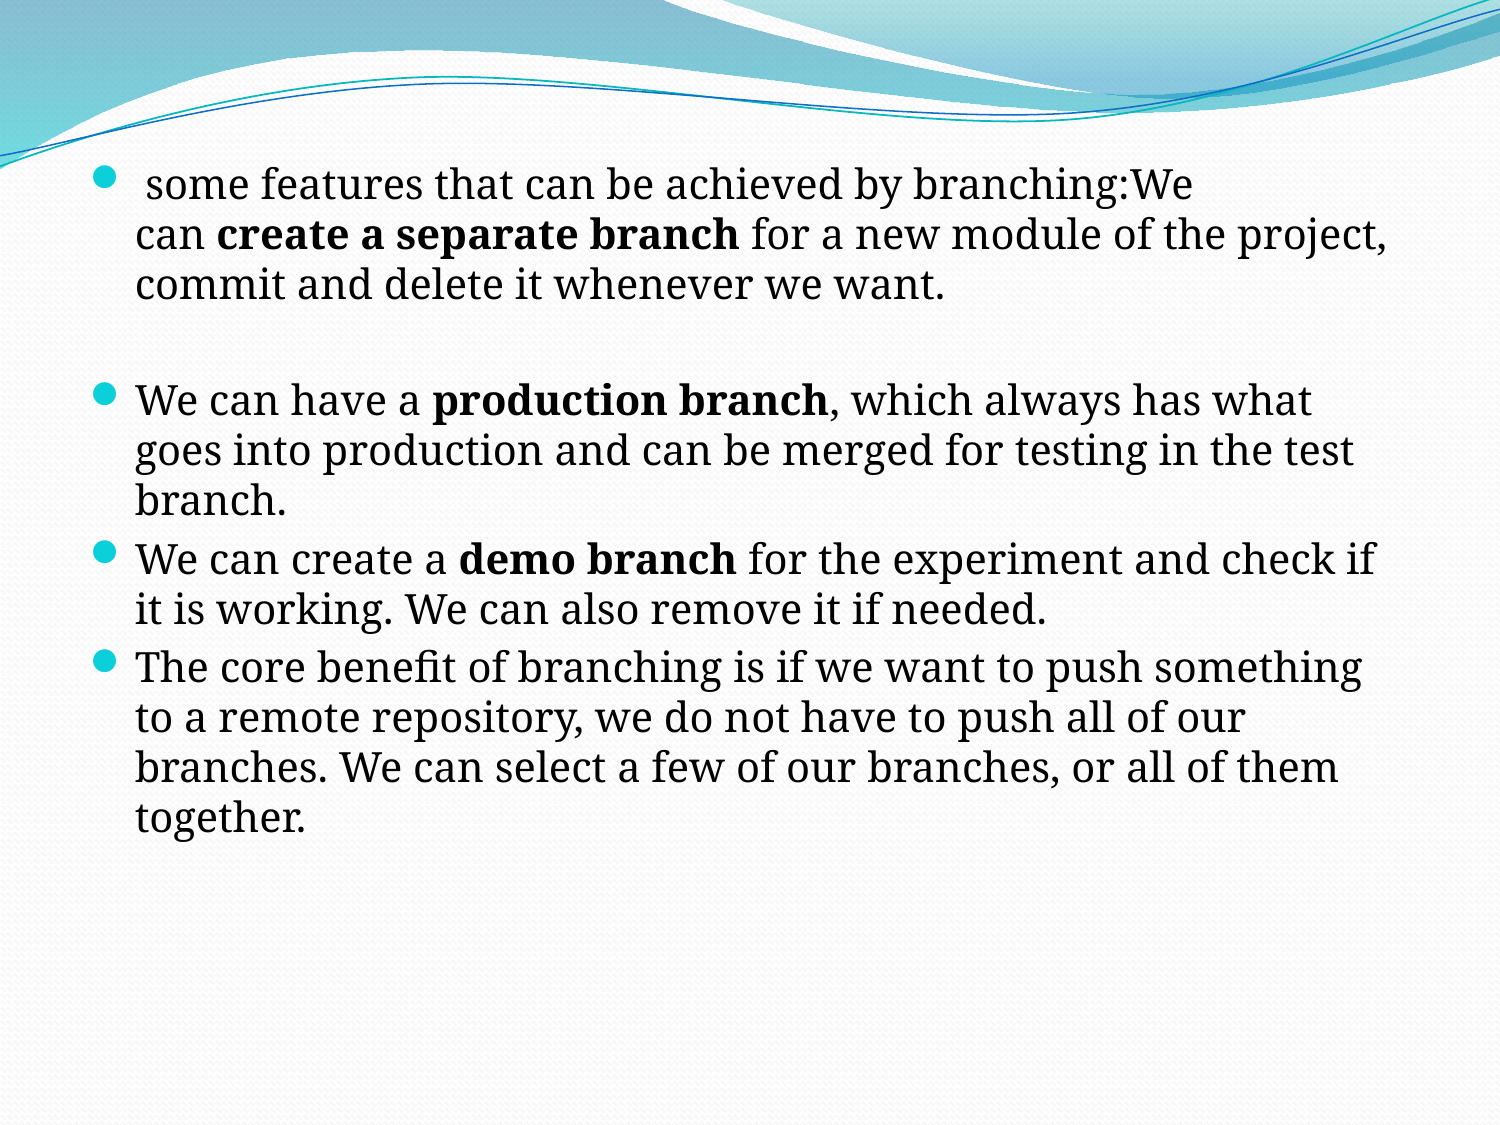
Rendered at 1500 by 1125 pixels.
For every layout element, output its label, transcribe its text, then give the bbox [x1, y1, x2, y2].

list some features that can be achieved by branching:We can create a separate branch for a new module of the project, commit and delete it whenever we want. We can have a production branch, which always has what goes into production and can be merged for testing in the test branch. We can create a demo branch for the experiment and check if it is working. We can also remove it if needed. The core benefit of branching is if we want to push something to a remote repository, we do not have to push all of our branches. We can select a few of our branches, or all of them together. [75, 149, 1425, 1038]
